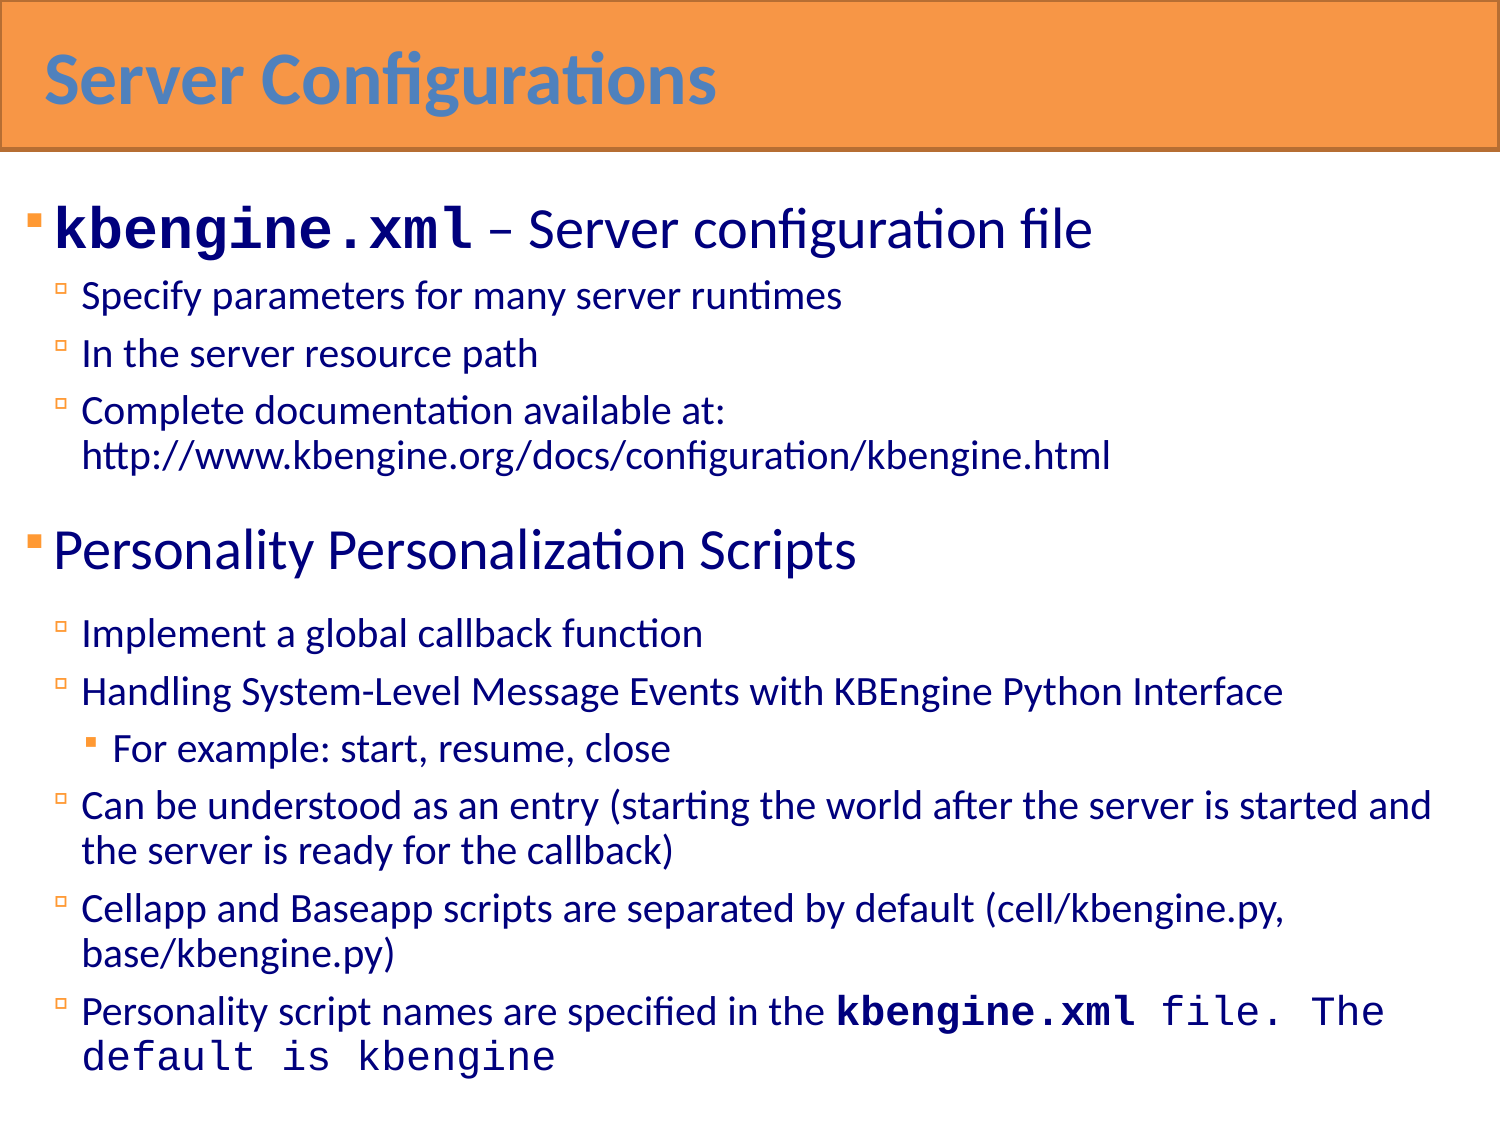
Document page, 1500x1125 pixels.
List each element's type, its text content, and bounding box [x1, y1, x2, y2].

text_box [0, 0, 1500, 150]
text_box kbengine.xml – Server configuration file Specify parameters for many server runtimes In the server resource path Complete documentation available at: http://www.kbengine.org/docs/configuration/kbengine.html Personality Personalization Scripts Implement a global callback function Handling System-Level Message Events with KBEngine Python Interface For example: start, resume, close Can be understood as an entry (starting the world after the server is started and the server is ready for the callback) Cellapp and Baseapp scripts are separated by default (cell/kbengine.py, base/kbengine.py) Personality script names are specified in the kbengine.xml file. The default is kbengine [14, 196, 1500, 1125]
text_box Server Configurations [29, 21, 1482, 128]
